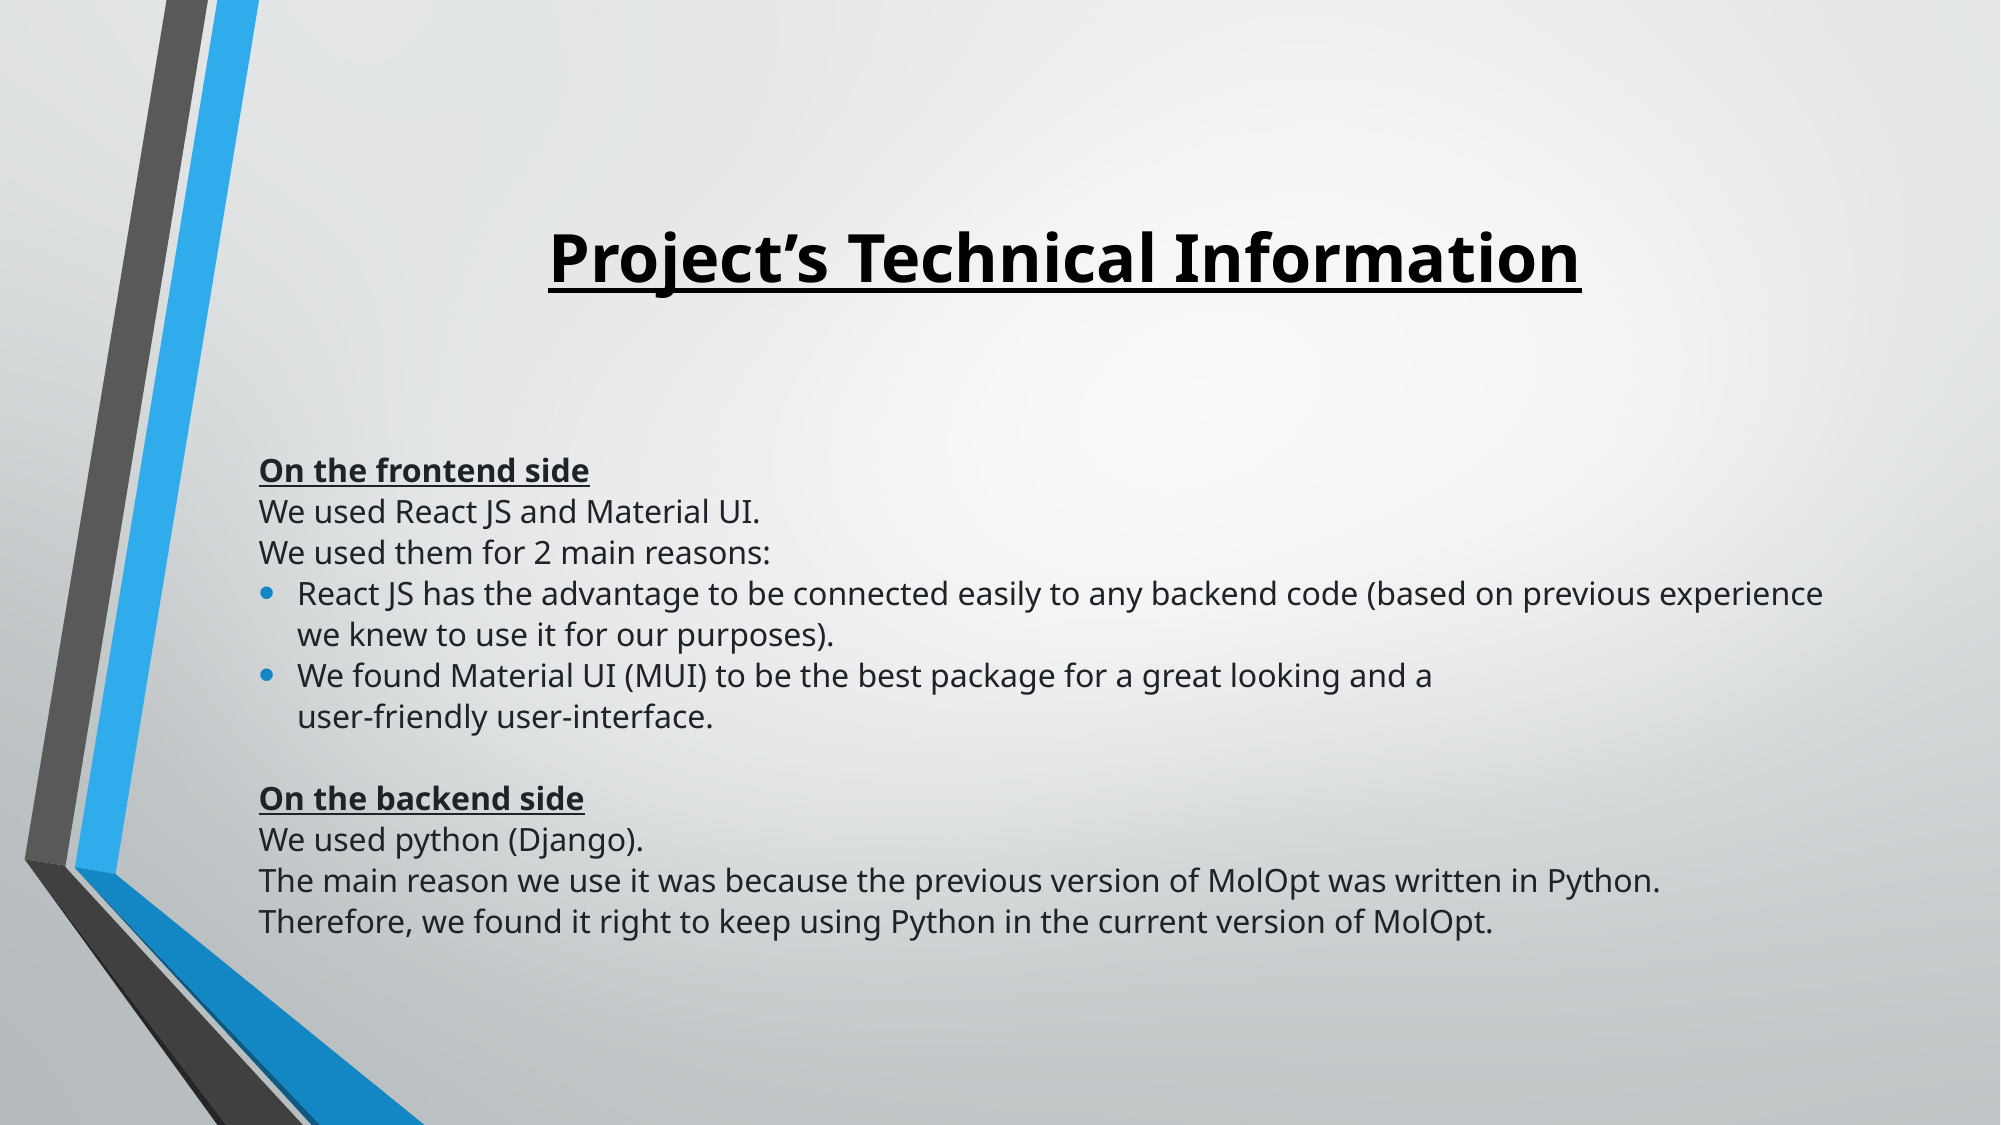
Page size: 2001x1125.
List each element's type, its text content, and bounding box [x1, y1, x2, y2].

list On the frontend side We used React JS and Material UI. We used them for 2 main reasons: React JS has the advantage to be connected easily to any backend code (based on previous experience we knew to use it for our purposes). We found Material UI (MUI) to be the best package for a great looking and a user-friendly user-interface. On the backend side We used python (Django). The main reason we use it was because the previous version of MolOpt was written in Python. Therefore, we found it right to keep using Python in the current version of MolOpt. [243, 437, 1887, 950]
title Project’s Technical Information [243, 112, 1887, 400]
